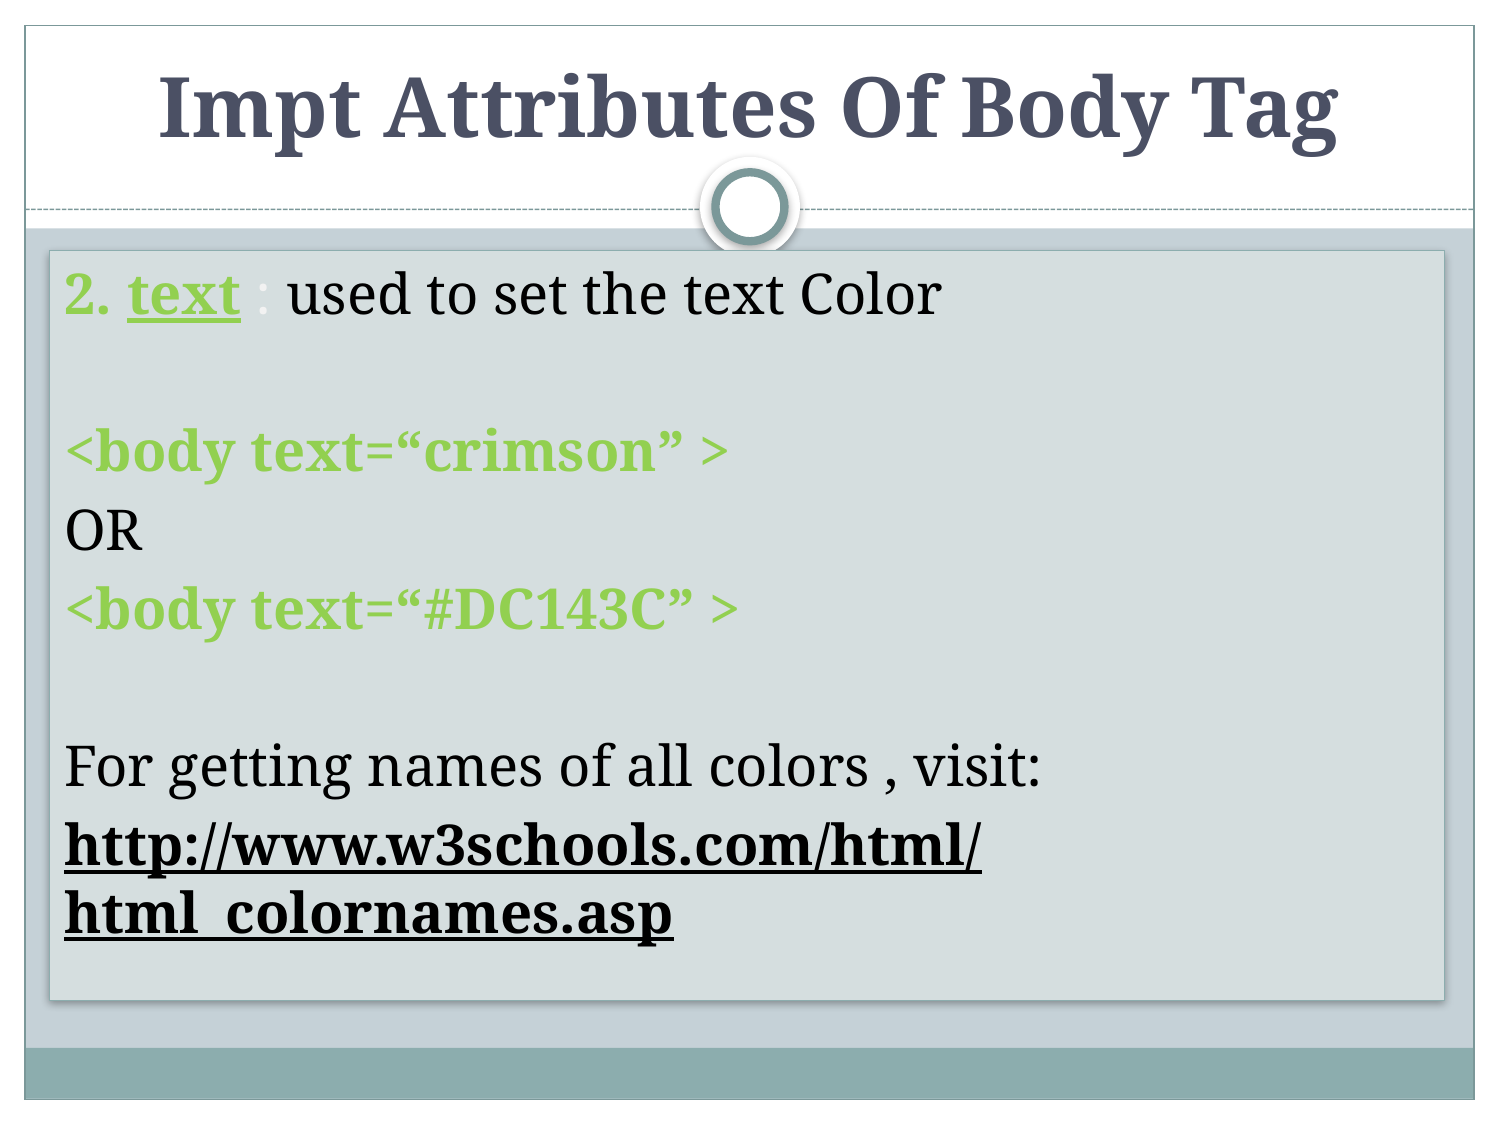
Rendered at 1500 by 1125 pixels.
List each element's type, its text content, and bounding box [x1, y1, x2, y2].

title Impt Attributes Of Body Tag [49, 37, 1450, 162]
list 2. text : used to set the text Color <body text=“crimson” > OR <body text=“#DC143C” > For getting names of all colors , visit: http://www.w3schools.com/html/html_colornames.asp [49, 250, 1445, 1001]
